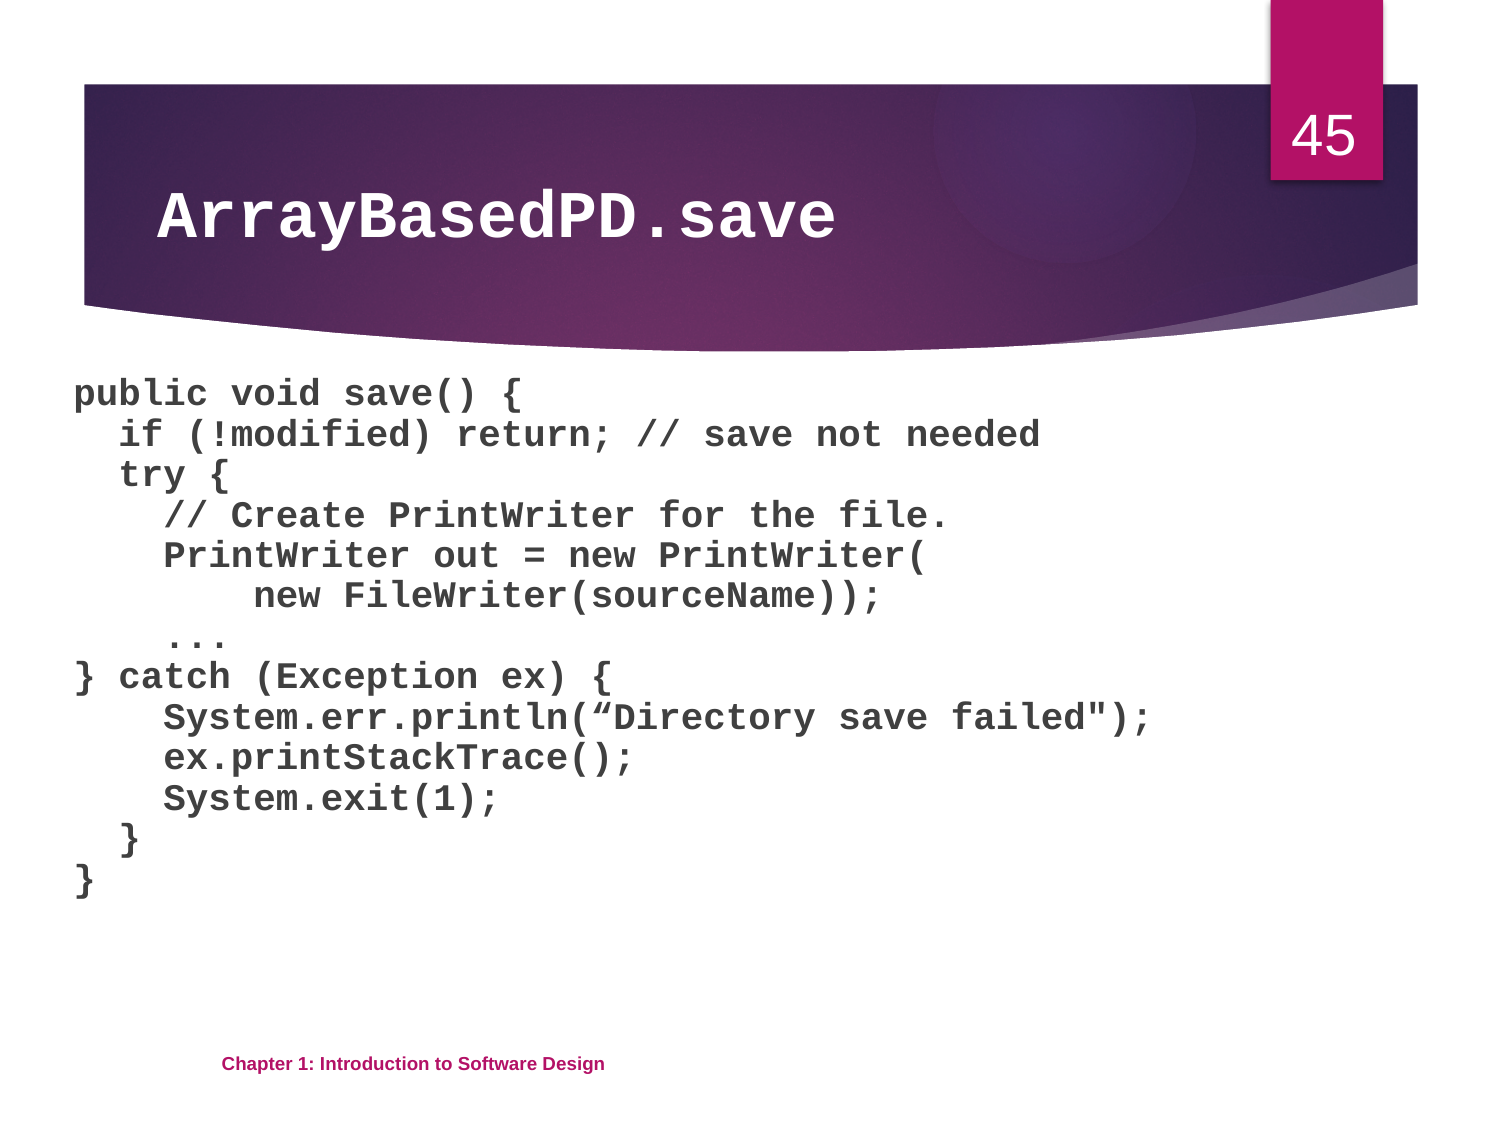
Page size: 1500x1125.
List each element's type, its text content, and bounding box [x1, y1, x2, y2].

list public void save() { if (!modified) return; // save not needed try { // Create PrintWriter for the file. PrintWriter out = new PrintWriter( new FileWriter(sourceName)); ... } catch (Exception ex) { System.err.println(“Directory save failed"); ex.printStackTrace(); System.exit(1); } } [58, 365, 1500, 1109]
slide_number 45 [1259, 48, 1390, 175]
title ArrayBasedPD.save [142, 152, 1183, 269]
footer Chapter 1: Introduction to Software Design [96, 1044, 731, 1082]
